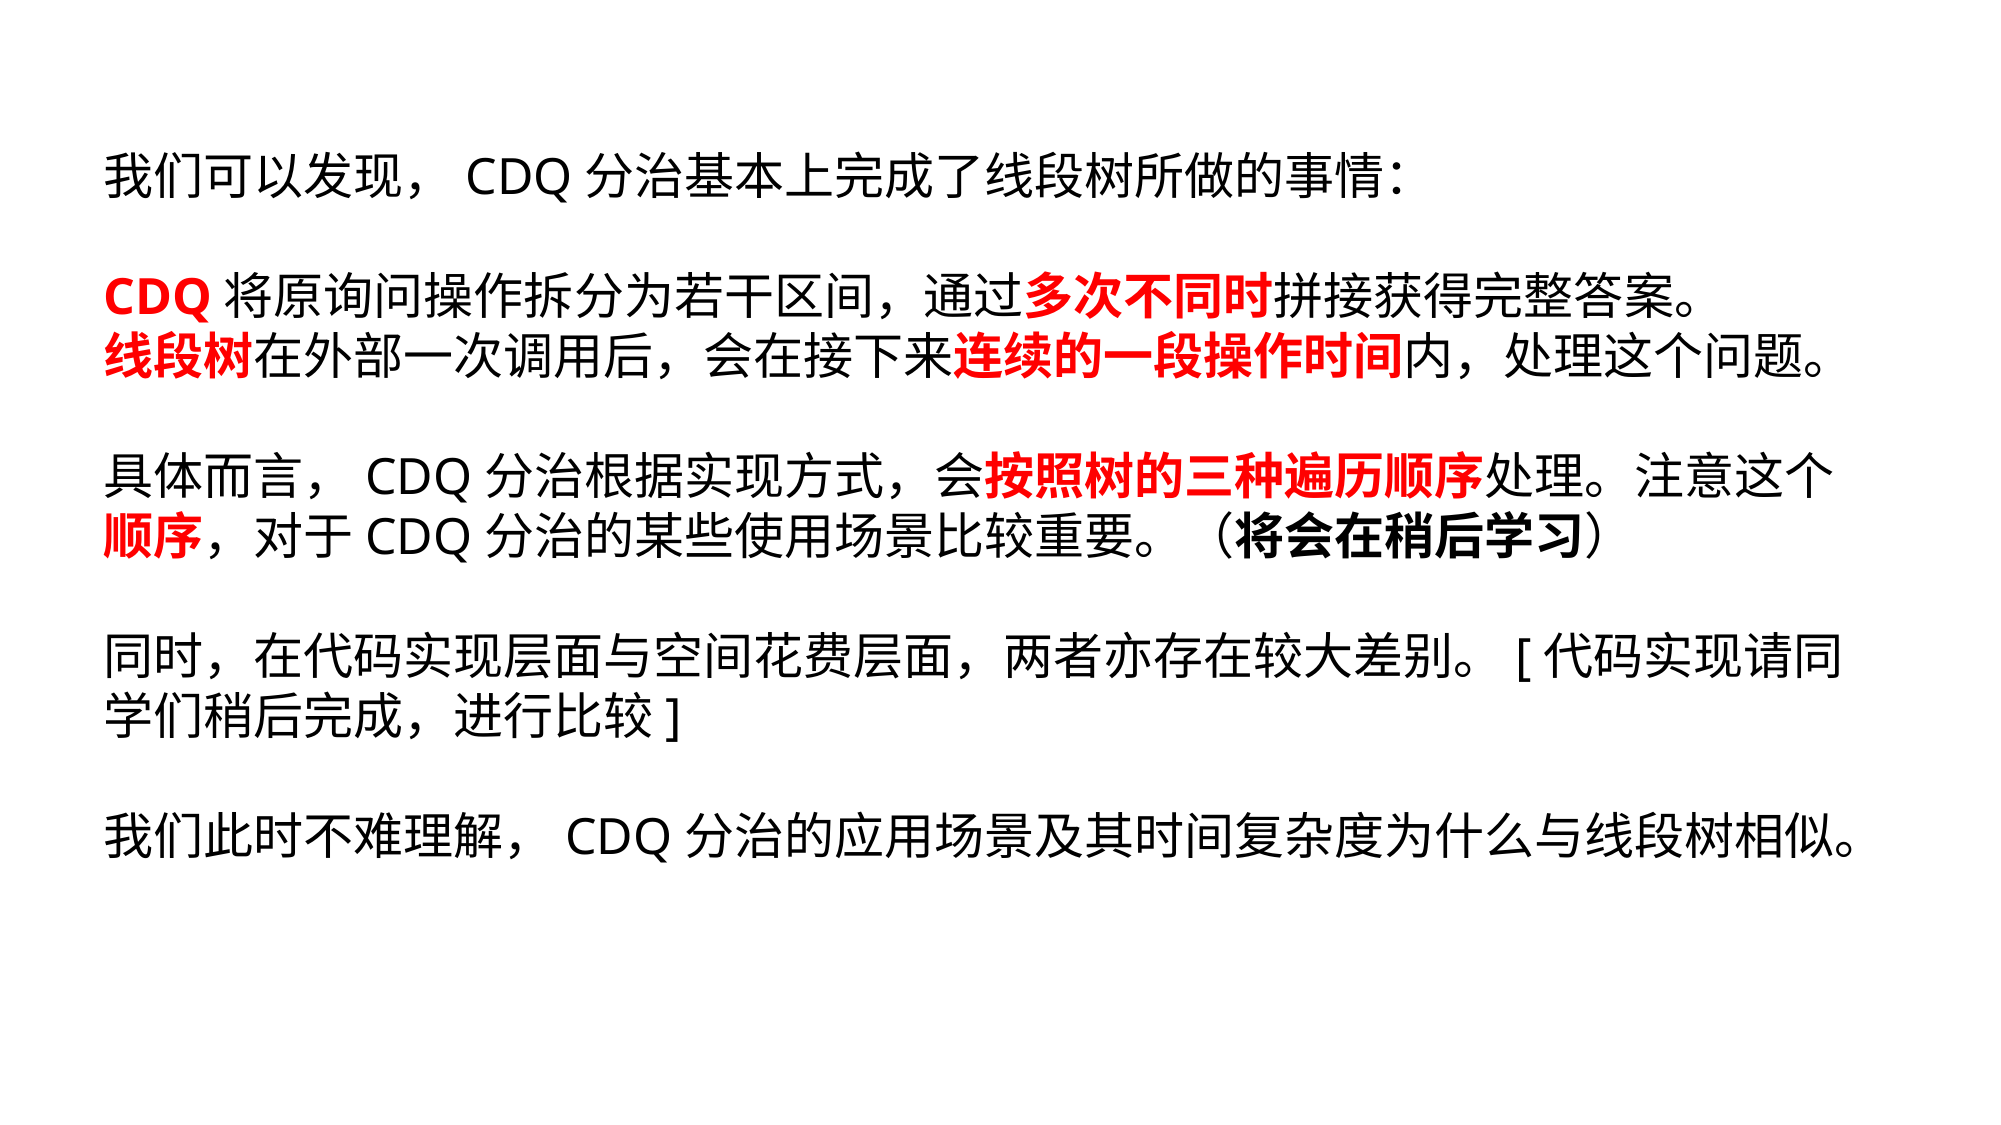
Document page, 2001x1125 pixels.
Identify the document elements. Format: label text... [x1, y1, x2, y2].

text_box 我们可以发现，CDQ分治基本上完成了线段树所做的事情： CDQ将原询问操作拆分为若干区间，通过多次不同时拼接获得完整答案。 线段树在外部一次调用后，会在接下来连续的一段操作时间内，处理这个问题。 具体而言，CDQ分治根据实现方式，会按照树的三种遍历顺序处理。注意这个顺序，对于CDQ分治的某些使用场景比较重要。（将会在稍后学习） 同时，在代码实现层面与空间花费层面，两者亦存在较大差别。[代码实现请同学们稍后完成，进行比较] 我们此时不难理解，CDQ分治的应用场景及其时间复杂度为什么与线段树相似。 [88, 137, 1875, 872]
